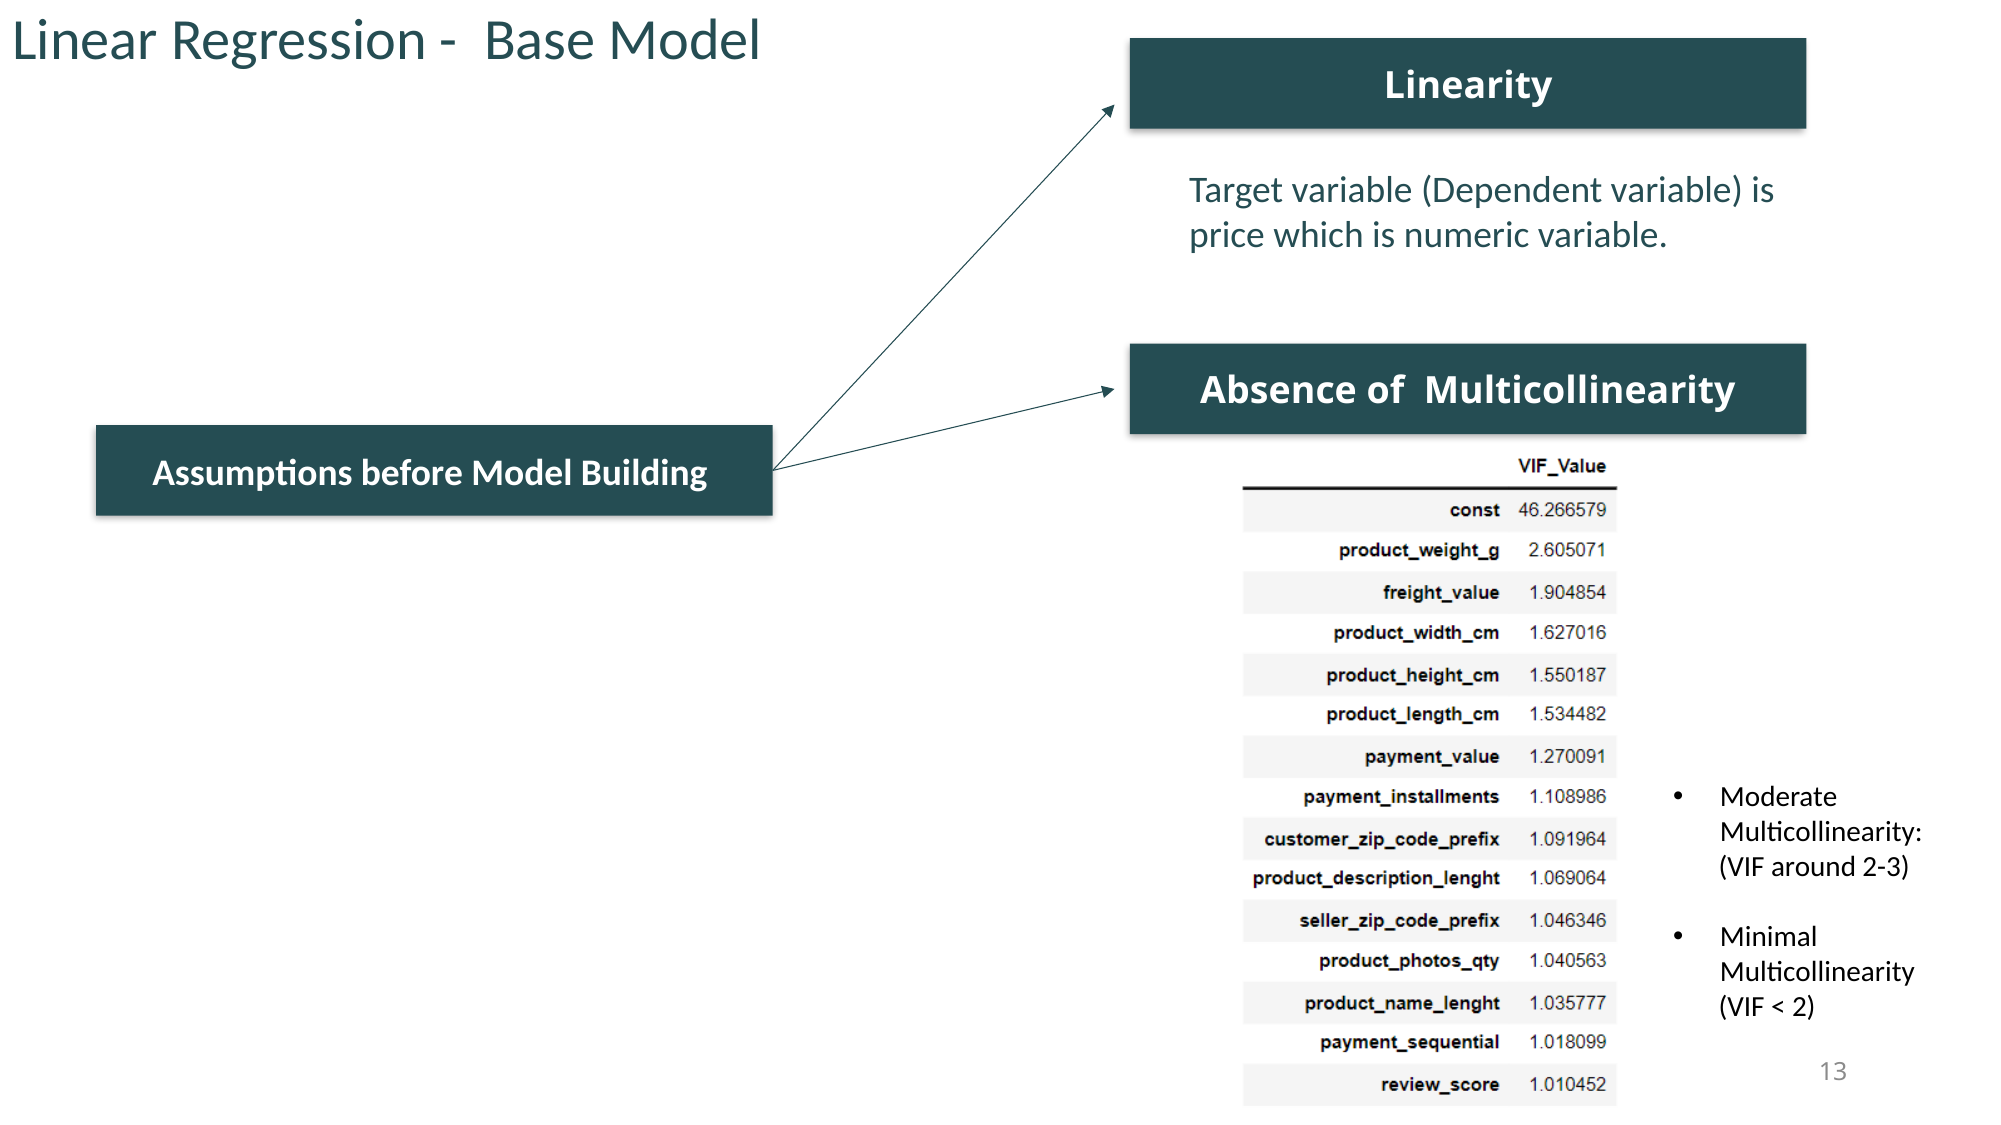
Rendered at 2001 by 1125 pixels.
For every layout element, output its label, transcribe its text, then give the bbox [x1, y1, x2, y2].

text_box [772, 104, 1115, 388]
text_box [772, 388, 1115, 471]
picture [1239, 425, 1640, 1116]
text_box Linearity [1129, 37, 1807, 130]
text_box Target variable (Dependent variable) is price which is numeric variable. [1174, 157, 1873, 263]
text_box Assumptions before Model Building [95, 424, 774, 517]
slide_number 13 [1640, 1042, 1863, 1103]
text_box Absence of Multicollinearity [1129, 343, 1807, 435]
text_box Moderate Multicollinearity: (VIF around 2-3) Minimal Multicollinearity (VIF < 2) [1658, 770, 1955, 1030]
text_box Linear Regression - Base Model [12, 9, 1938, 199]
